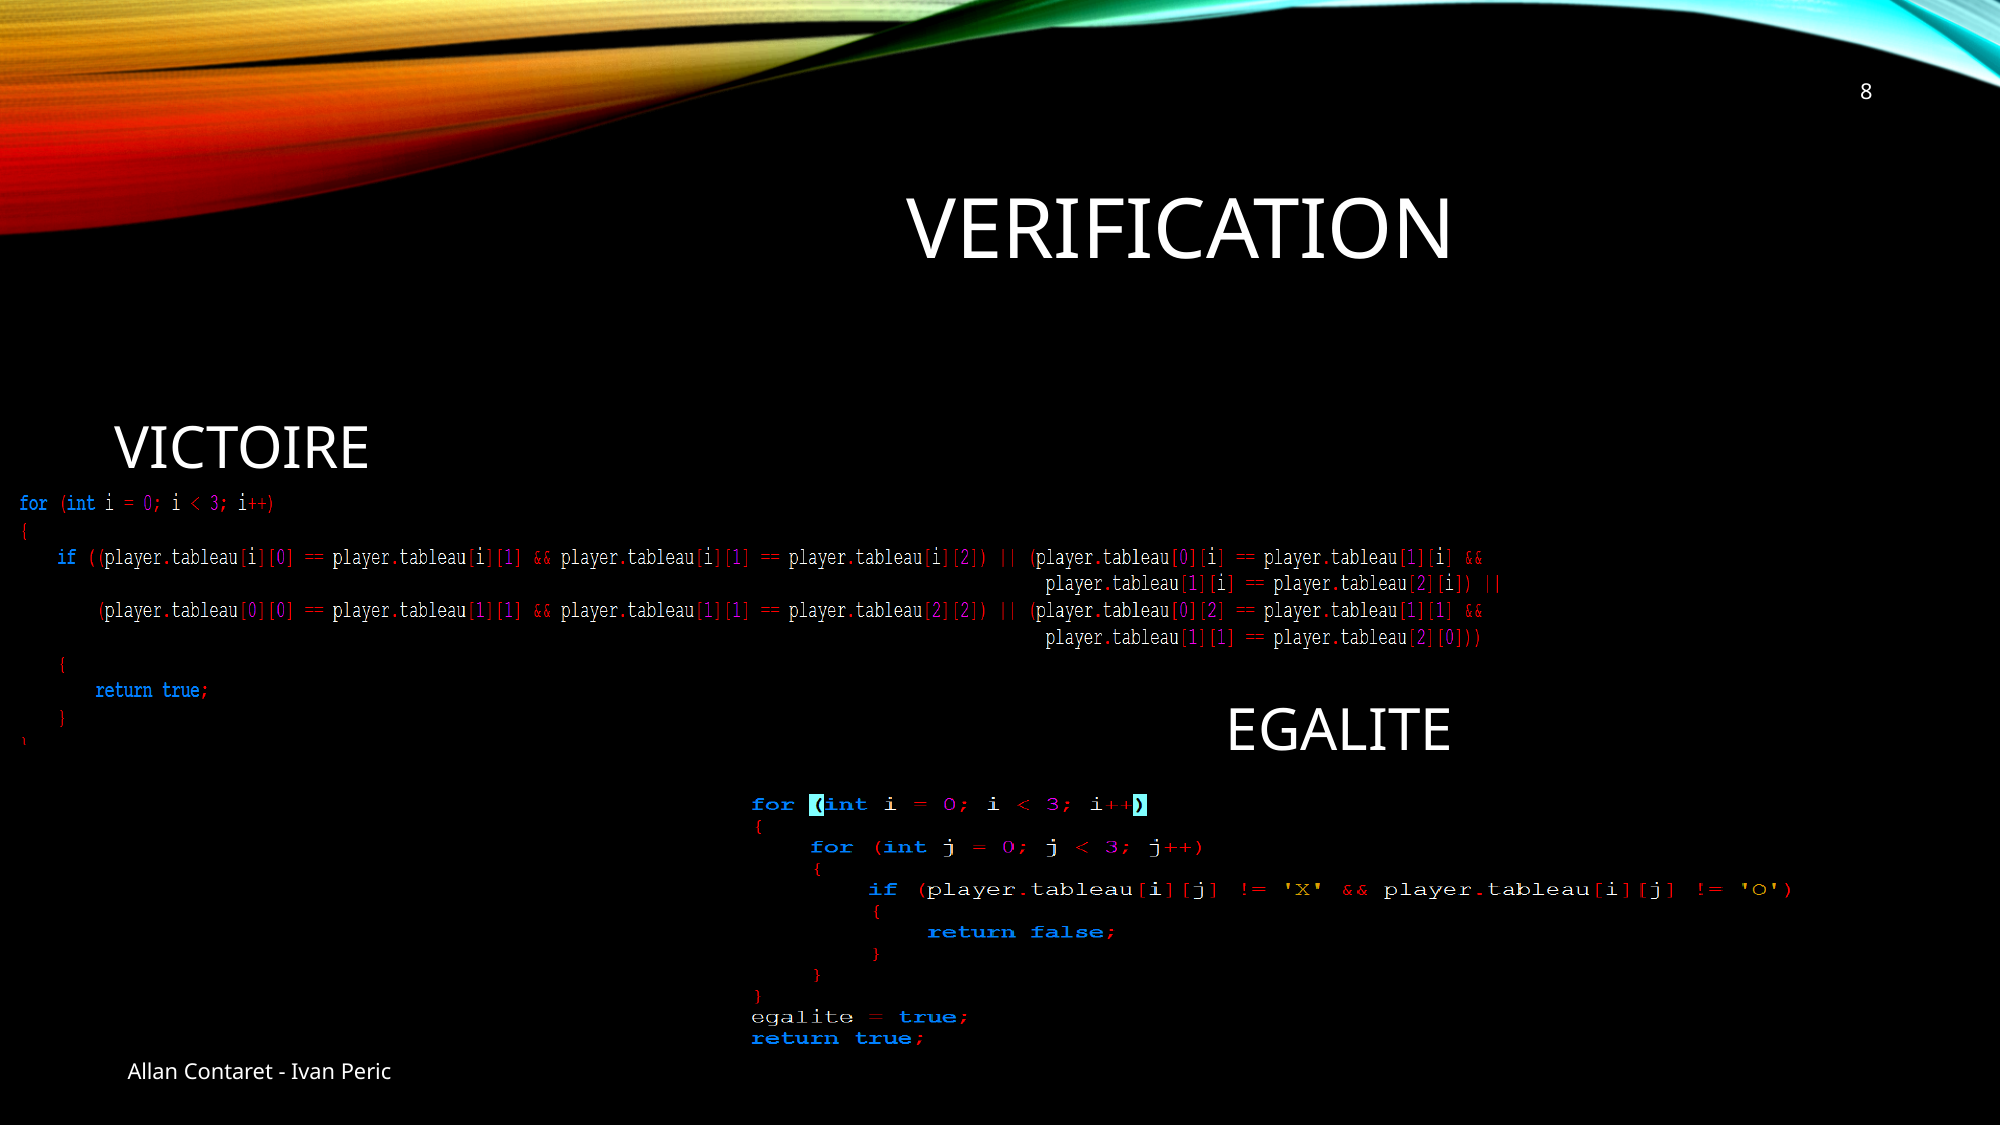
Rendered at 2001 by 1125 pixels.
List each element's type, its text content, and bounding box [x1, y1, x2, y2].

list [17, 488, 1510, 745]
list EGALITE [920, 635, 1759, 771]
footer Allan Contaret - Ivan Peric [112, 1042, 1388, 1103]
list VICTOIRE [0, 353, 660, 489]
slide_number 8 [1437, 62, 1888, 123]
title VERIFICATION [474, 125, 1888, 338]
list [749, 793, 1804, 1059]
picture [0, 0, 2000, 237]
